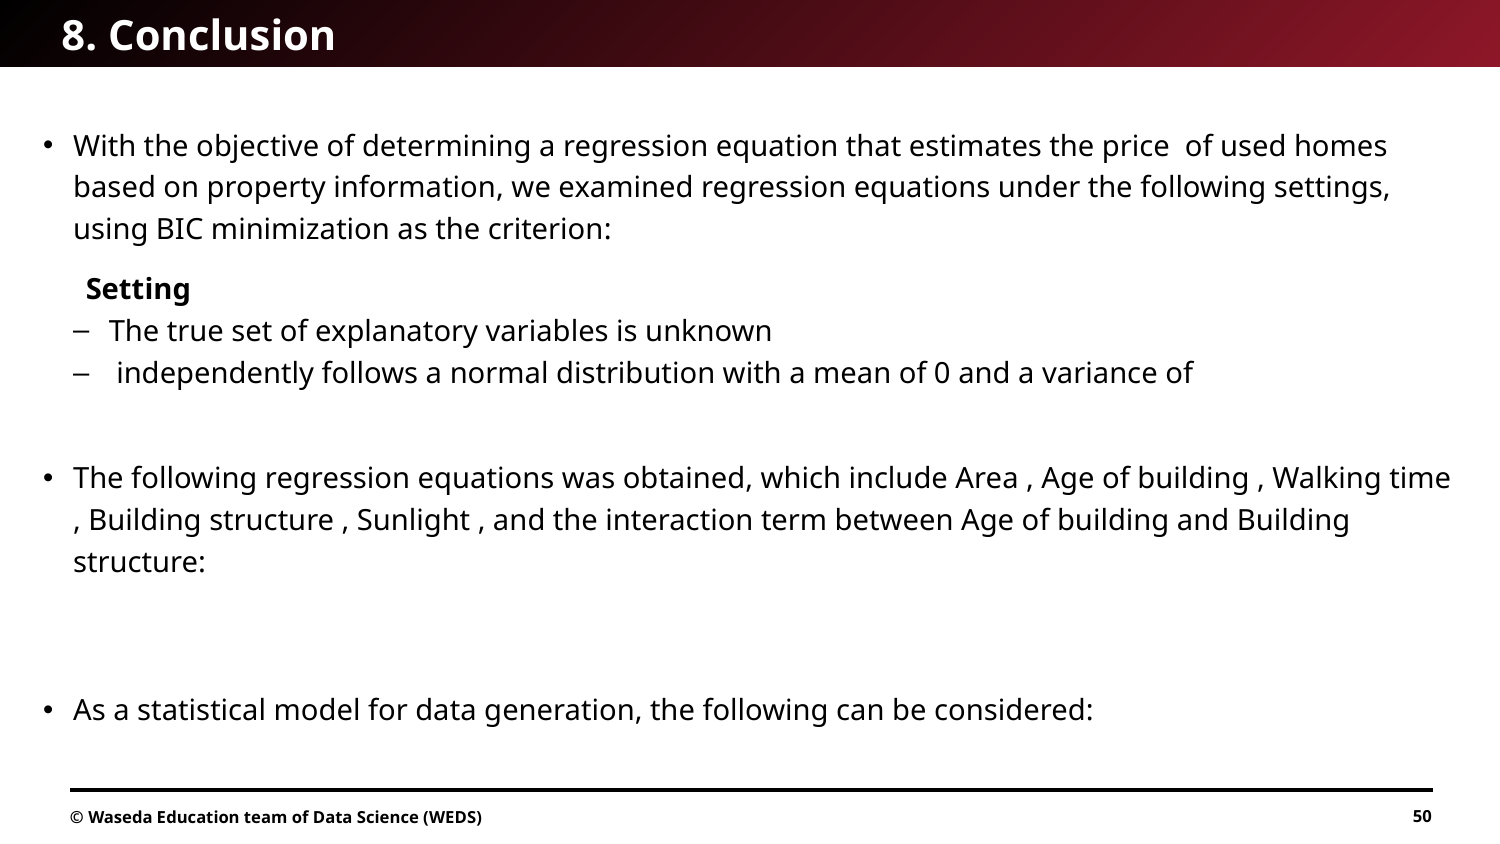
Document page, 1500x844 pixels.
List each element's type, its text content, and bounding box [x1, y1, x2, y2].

title 8. Conclusion [61, 7, 1434, 59]
slide_number 50 [1082, 790, 1432, 844]
footer © Waseda Education team of Data Science (WEDS) [70, 790, 540, 844]
